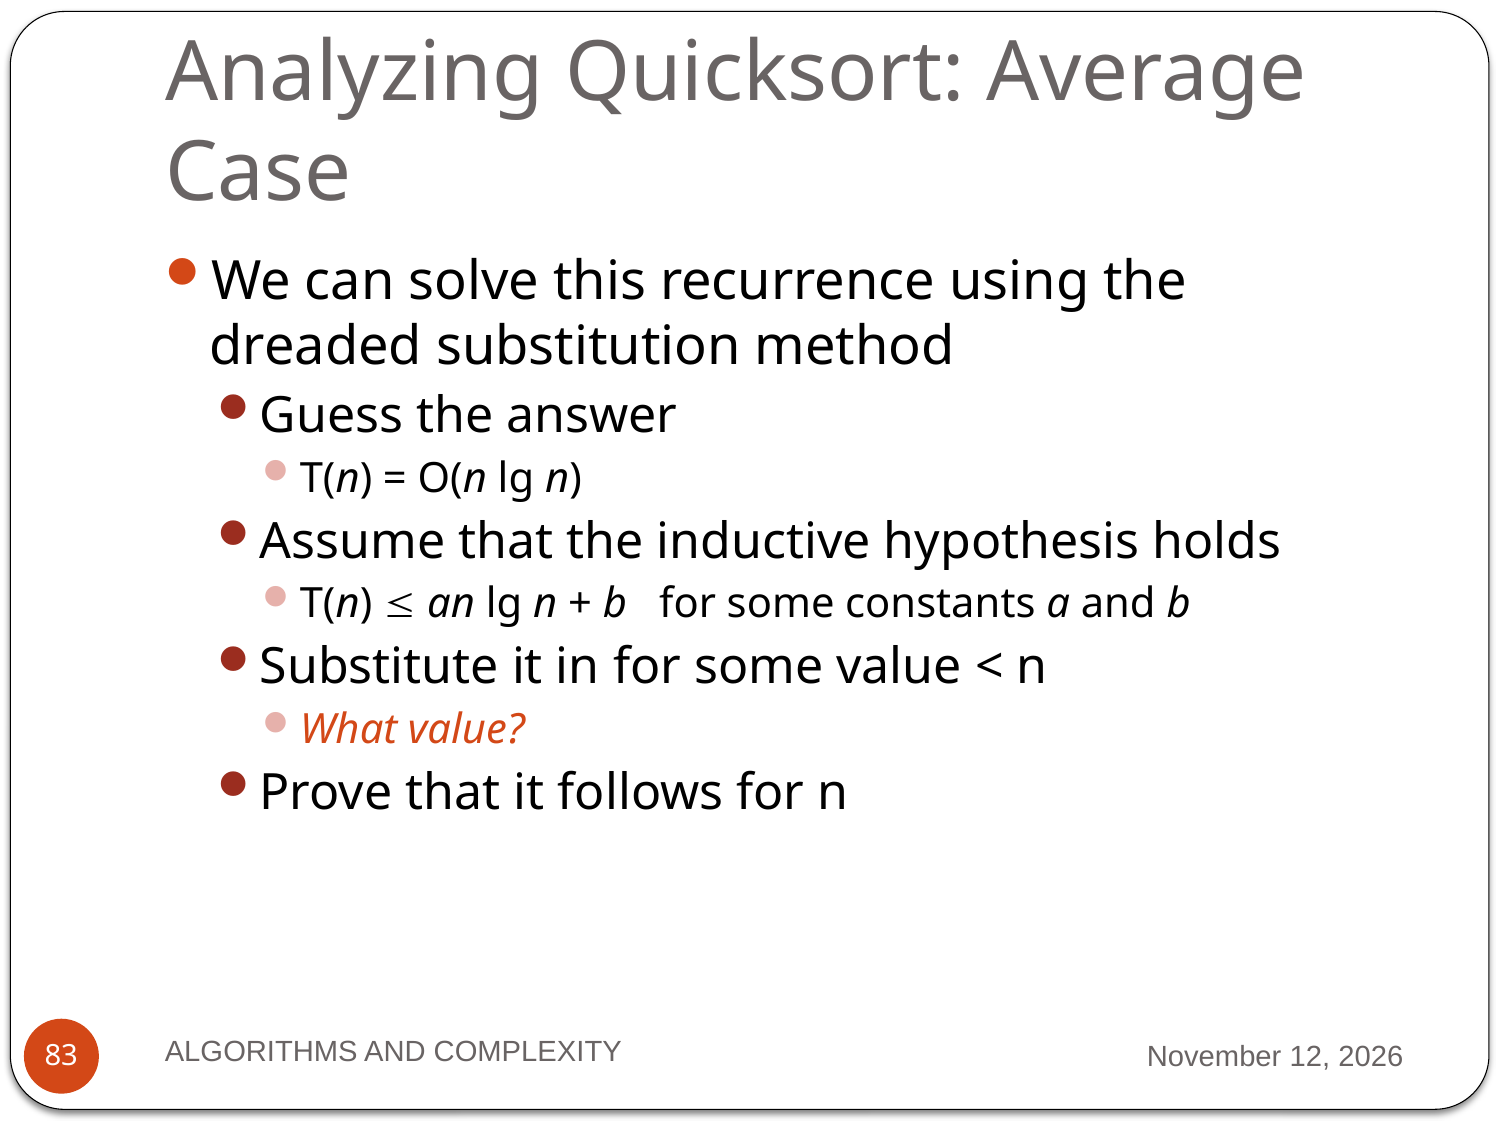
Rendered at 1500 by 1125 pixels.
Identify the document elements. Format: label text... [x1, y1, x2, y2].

title Analyzing Quicksort: Average Case [149, 44, 1426, 233]
footer ALGORITHMS AND COMPLEXITY [150, 1012, 800, 1088]
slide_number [1012, 1015, 1419, 1094]
list We can solve this recurrence using the dreaded substitution method Guess the answer T(n) = O(n lg n) Assume that the inductive hypothesis holds T(n)  an lg n + b for some constants a and b Substitute it in for some value < n What value? Prove that it follows for n [149, 237, 1426, 988]
slide_number 83 [23, 1018, 99, 1094]
